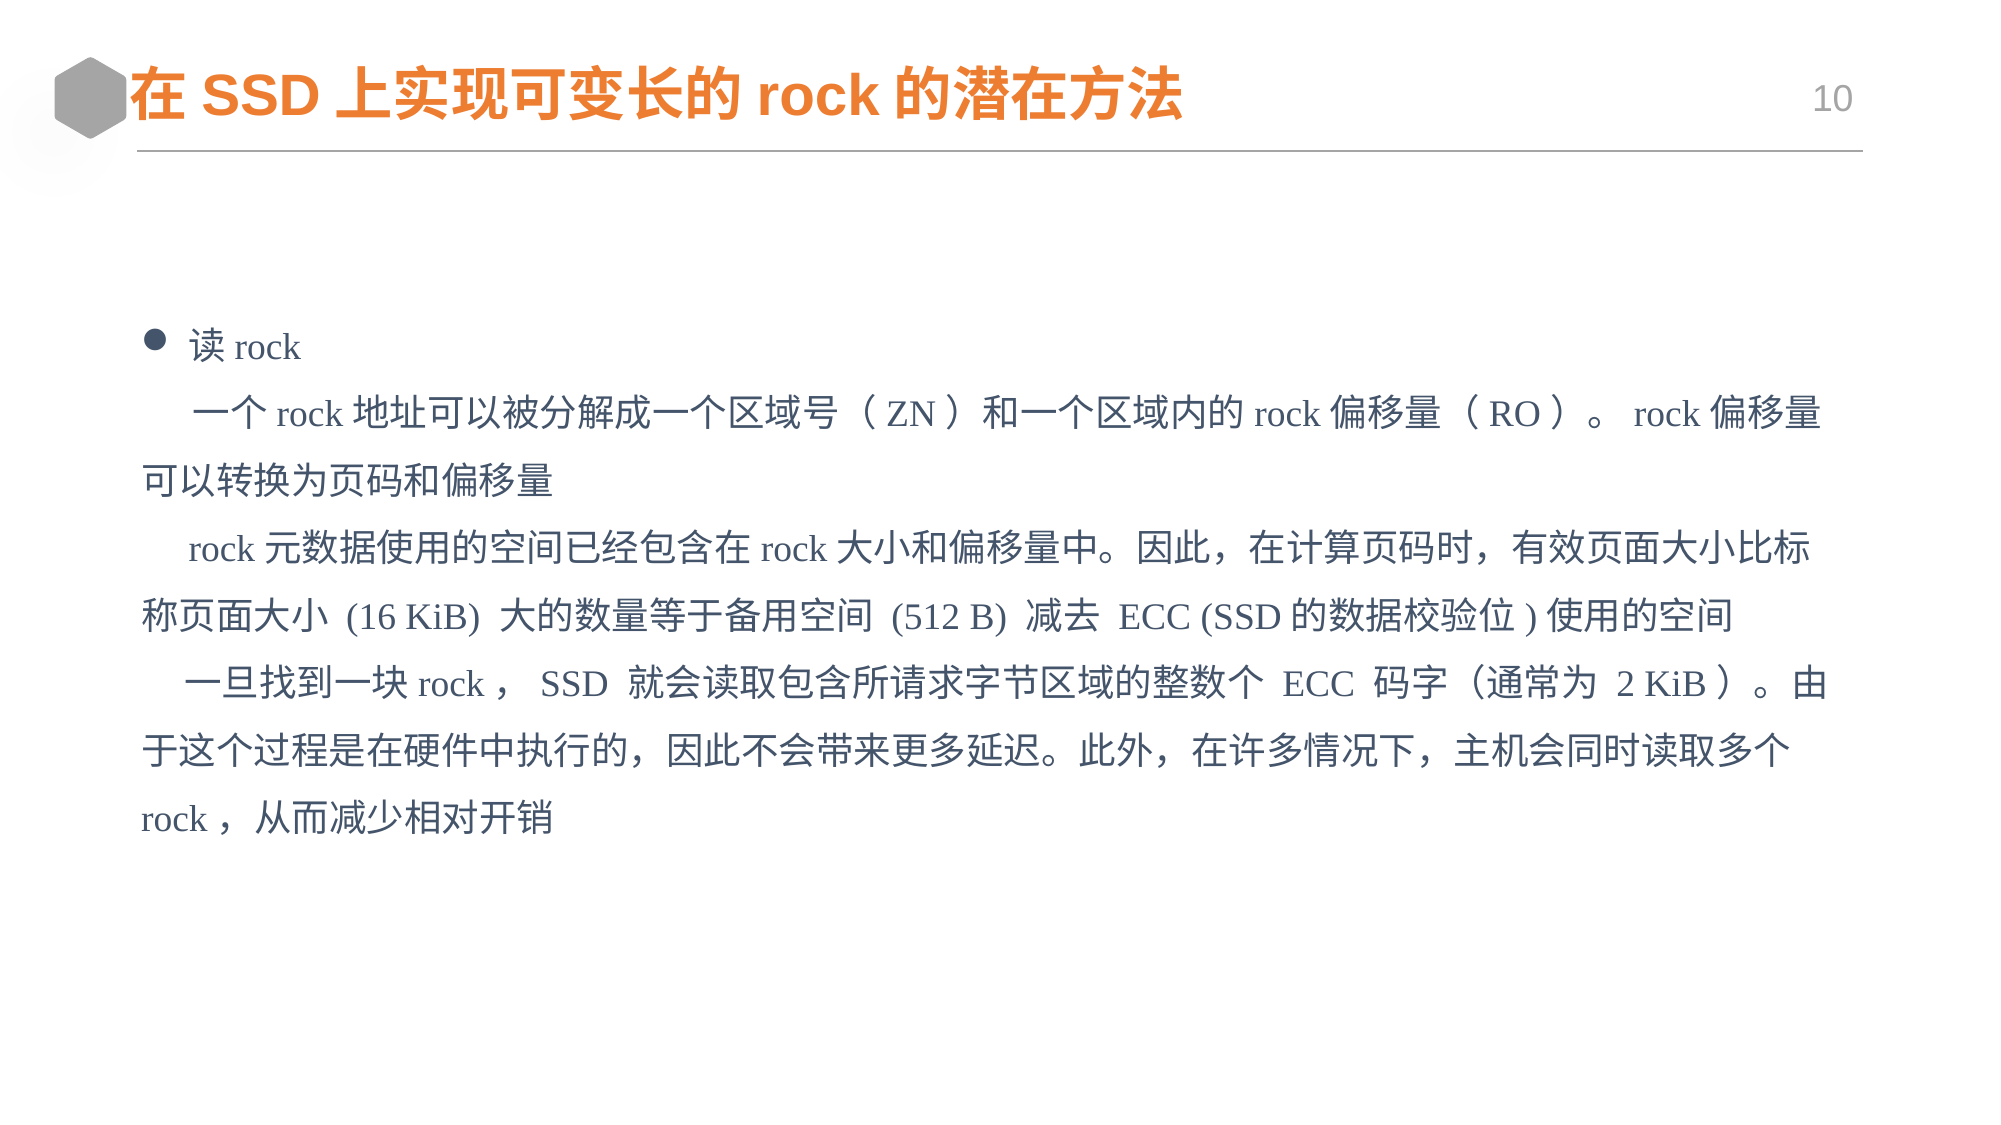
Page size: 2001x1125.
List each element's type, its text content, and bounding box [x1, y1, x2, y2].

text_box 在SSD上实现可变长的rock的潜在方法 [114, 50, 1200, 135]
text_box [54, 57, 127, 139]
text_box 读rock 一个rock地址可以被分解成一个区域号（ZN）和一个区域内的rock偏移量（RO）。rock偏移量可以转换为页码和偏移量 rock元数据使用的空间已经包含在rock大小和偏移量中。因此，在计算页码时，有效页面大小比标称页面大小 (16 KiB) 大的数量等于备用空间 (512 B) 减去 ECC (SSD的数据校验位)使用的空间 一旦找到一块rock，SSD 就会读取包含所请求字节区域的整数个 ECC 码字（通常为 2 KiB）。由于这个过程是在硬件中执行的，因此不会带来更多延迟。此外，在许多情况下，主机会同时读取多个rock，从而减少相对开销 [126, 291, 1859, 982]
